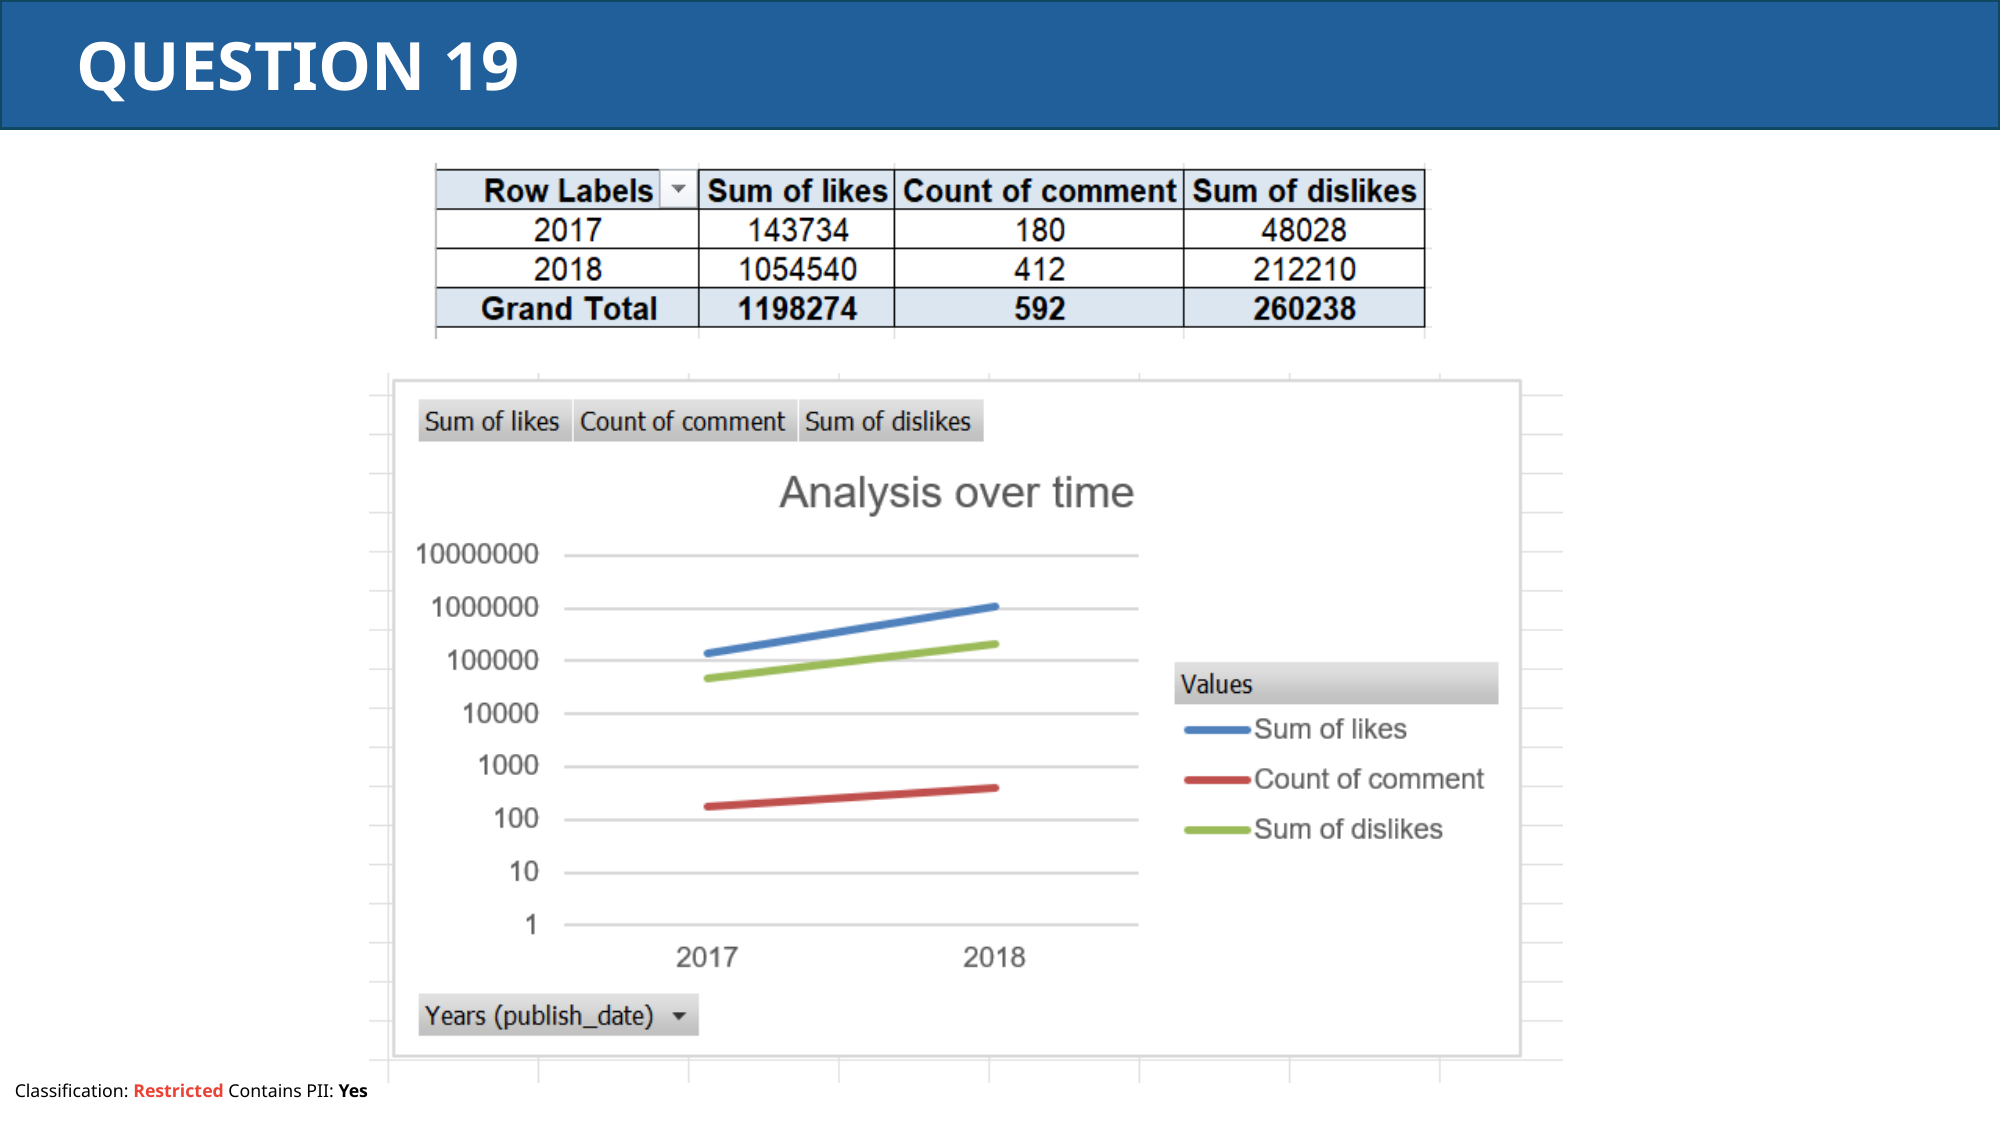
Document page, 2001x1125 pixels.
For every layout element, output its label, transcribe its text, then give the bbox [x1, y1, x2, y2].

picture [369, 372, 1563, 1084]
text_box QUESTION 19 [61, 16, 679, 191]
text_box [0, 0, 2000, 130]
picture [434, 162, 1433, 339]
